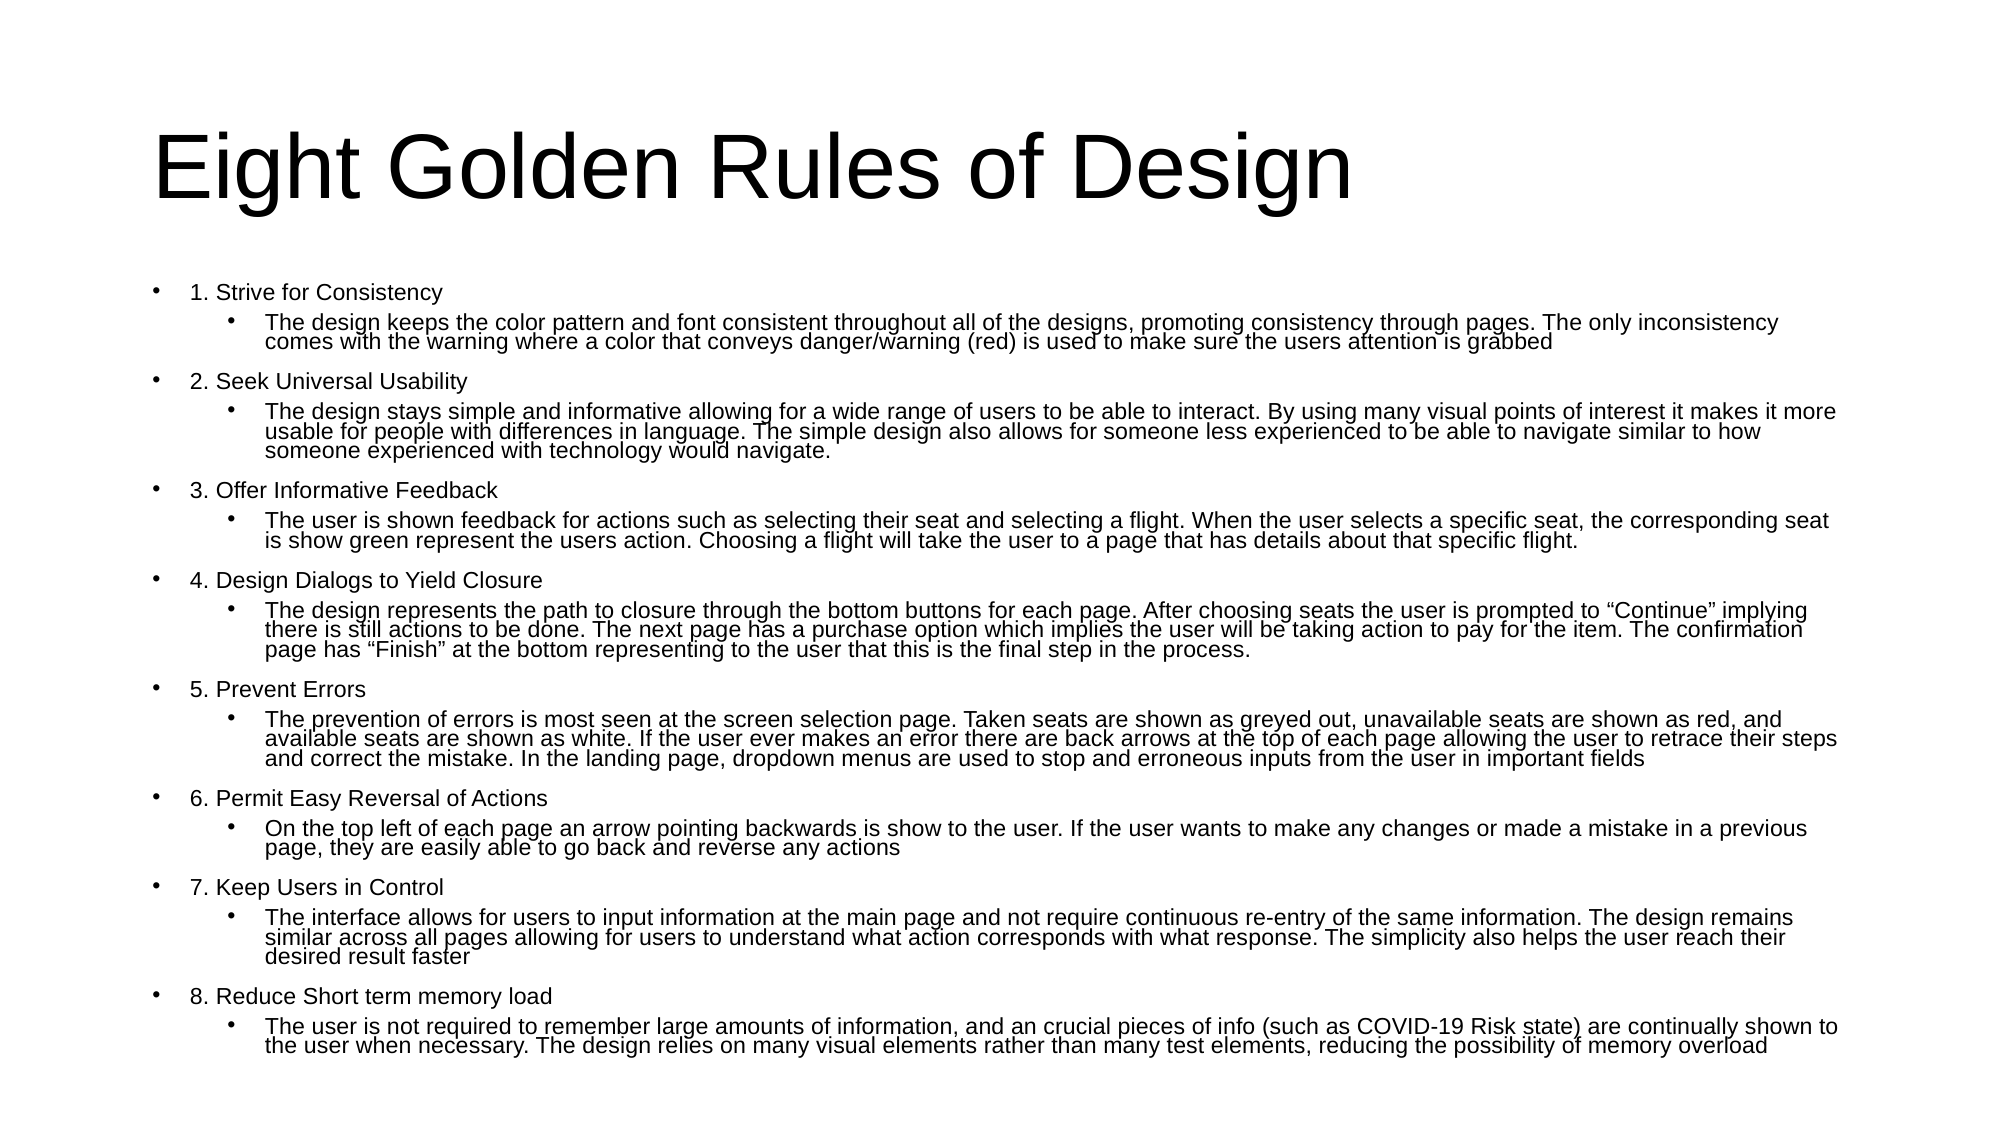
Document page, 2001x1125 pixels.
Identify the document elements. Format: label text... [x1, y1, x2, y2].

title Eight Golden Rules of Design [137, 59, 1863, 277]
list 1. Strive for Consistency The design keeps the color pattern and font consistent throughout all of the designs, promoting consistency through pages. The only inconsistency comes with the warning where a color that conveys danger/warning (red) is used to make sure the users attention is grabbed 2. Seek Universal Usability The design stays simple and informative allowing for a wide range of users to be able to interact. By using many visual points of interest it makes it more usable for people with differences in language. The simple design also allows for someone less experienced to be able to navigate similar to how someone experienced with technology would navigate. 3. Offer Informative Feedback The user is shown feedback for actions such as selecting their seat and selecting a flight. When the user selects a specific seat, the corresponding seat is show green represent the users action. Choosing a flight will take the user to a page that has details about that specific flight. 4. Design Dialogs to Yield Closure The design represents the path to closure through the bottom buttons for each page. After choosing seats the user is prompted to “Continue” implying there is still actions to be done. The next page has a purchase option which implies the user will be taking action to pay for the item. The confirmation page has “Finish” at the bottom representing to the user that this is the final step in the process. 5. Prevent Errors The prevention of errors is most seen at the screen selection page. Taken seats are shown as greyed out, unavailable seats are shown as red, and available seats are shown as white. If the user ever makes an error there are back arrows at the top of each page allowing the user to retrace their steps and correct the mistake. In the landing page, dropdown menus are used to stop and erroneous inputs from the user in important fields 6. Permit Easy Reversal of Actions On the top left of each page an arrow pointing backwards is show to the user. If the user wants to make any changes or made a mistake in a previous page, they are easily able to go back and reverse any actions 7. Keep Users in Control The interface allows for users to input information at the main page and not require continuous re-entry of the same information. The design remains similar across all pages allowing for users to understand what action corresponds with what response. The simplicity also helps the user reach their desired result faster 8. Reduce Short term memory load The user is not required to remember large amounts of information, and an crucial pieces of info (such as COVID-19 Risk state) are continually shown to the user when necessary. The design relies on many visual elements rather than many test elements, reducing the possibility of memory overload [137, 277, 1863, 1097]
